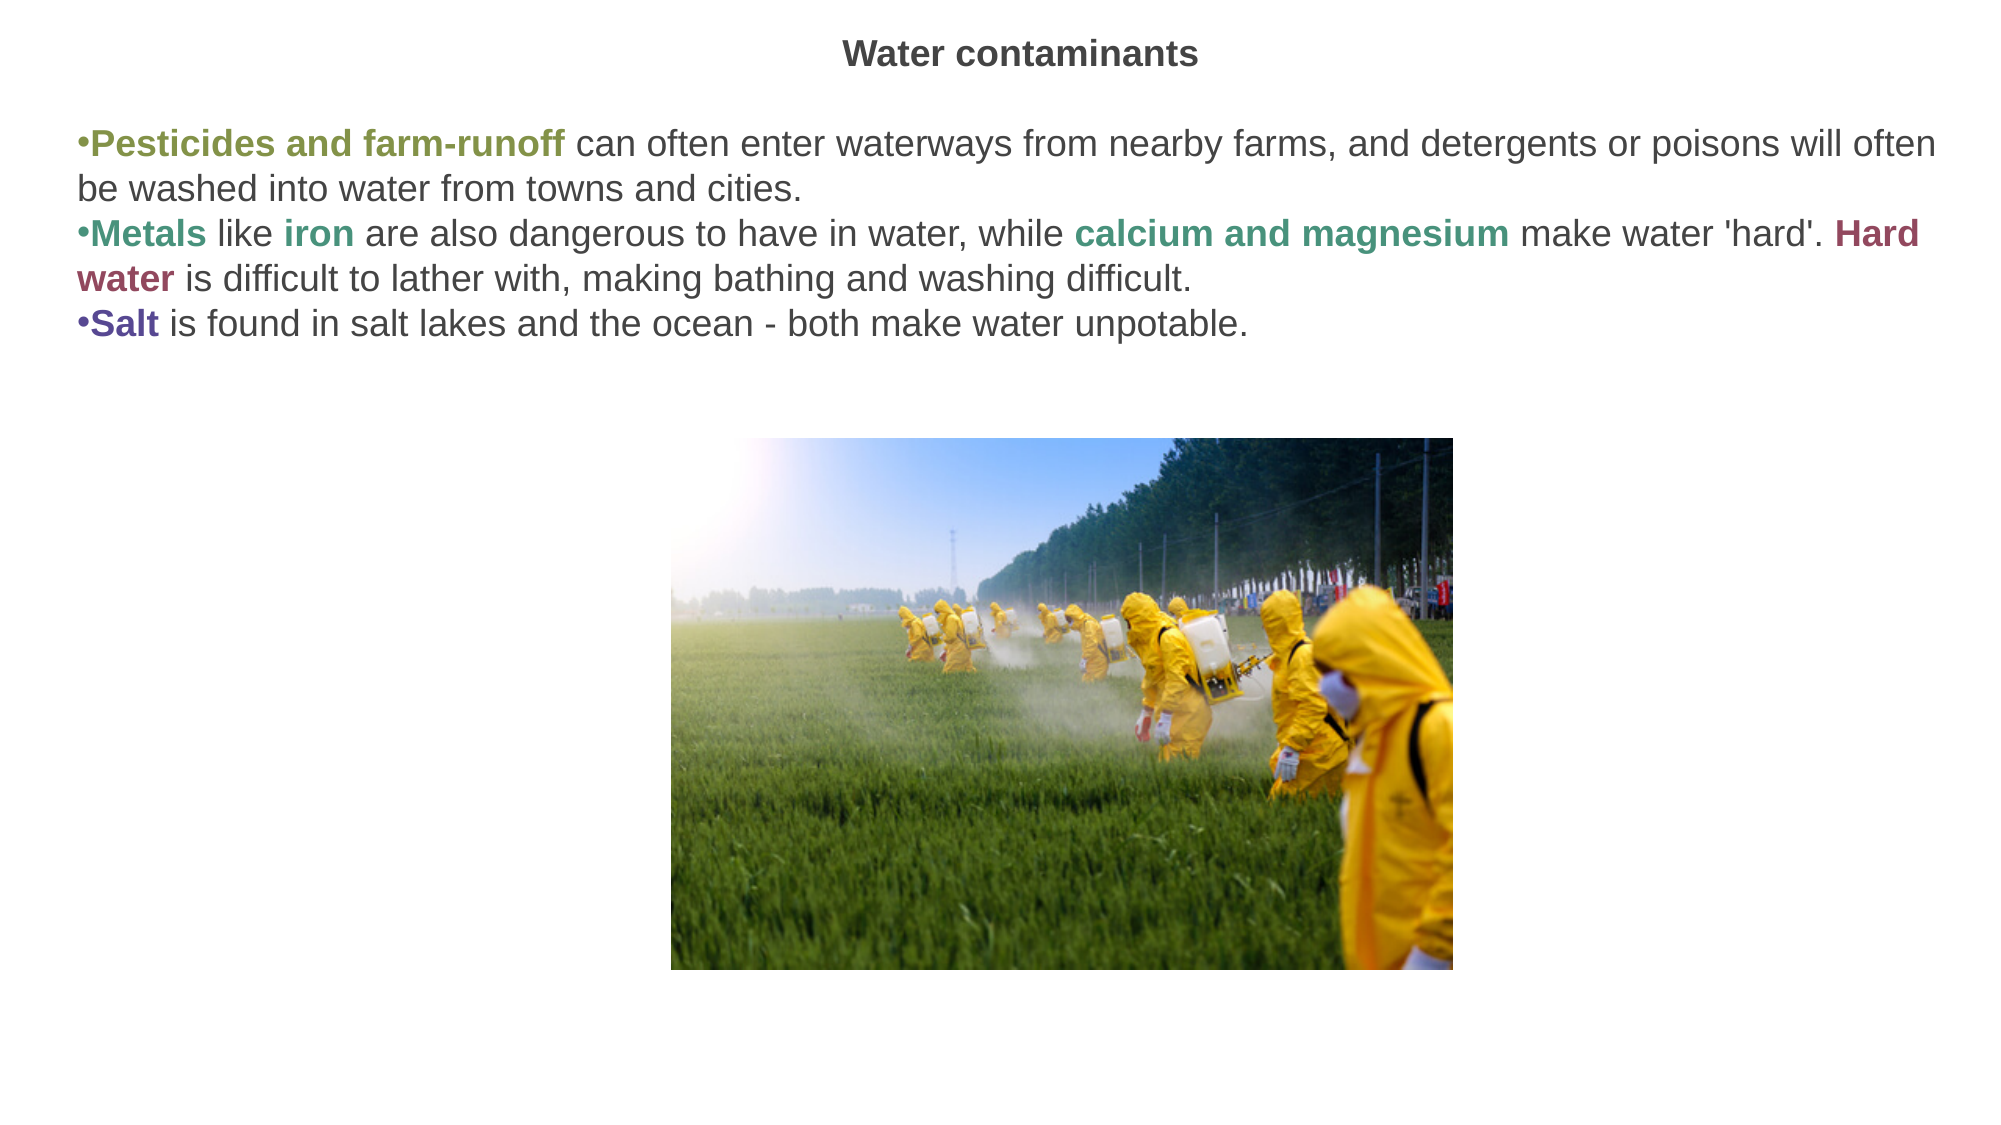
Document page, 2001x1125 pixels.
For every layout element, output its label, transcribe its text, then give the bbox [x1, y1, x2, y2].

text_box Water contaminants Pesticides and farm-runoff can often enter waterways from nearby farms, and detergents or poisons will often be washed into water from towns and cities. Metals like iron are also dangerous to have in water, while calcium and magnesium make water 'hard'. Hard water is difficult to lather with, making bathing and washing difficult. Salt is found in salt lakes and the ocean - both make water unpotable. [62, 21, 1980, 352]
picture [671, 438, 1453, 970]
